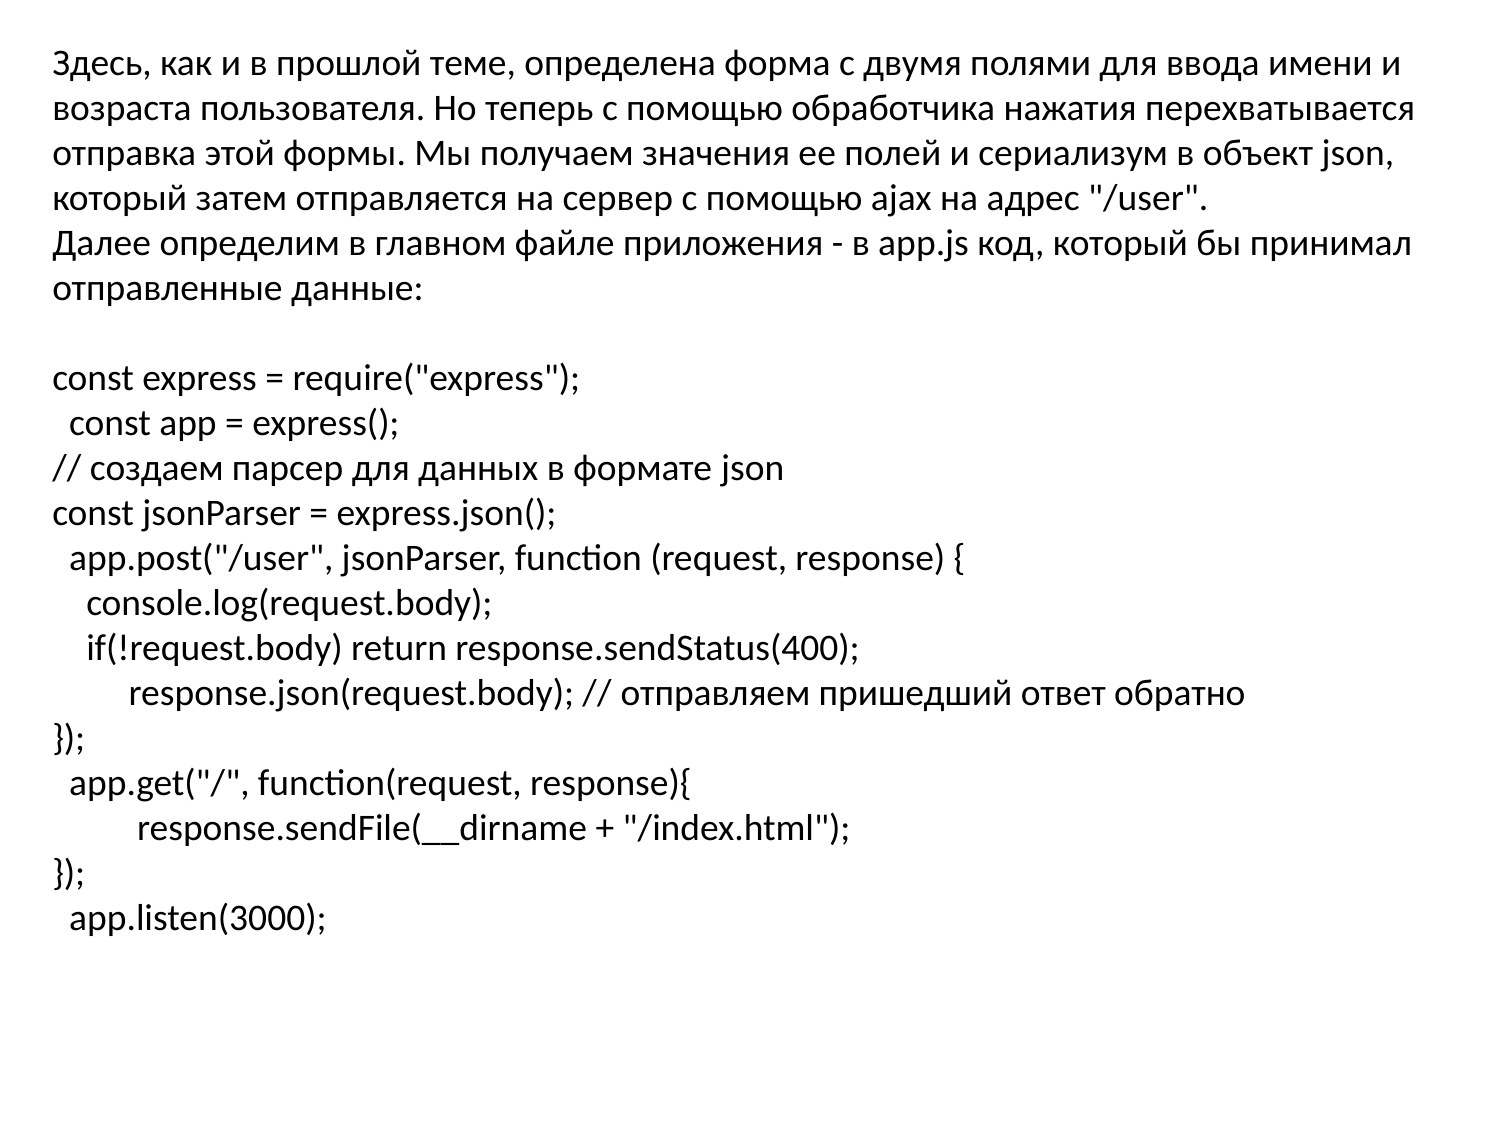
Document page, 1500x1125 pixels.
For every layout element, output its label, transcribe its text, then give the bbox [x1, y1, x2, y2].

text_box Здесь, как и в прошлой теме, определена форма с двумя полями для ввода имени и возраста пользователя. Но теперь с помощью обработчика нажатия перехватывается отправка этой формы. Мы получаем значения ее полей и сериализум в объект json, который затем отправляется на сервер с помощью ajax на адрес "/user". Далее определим в главном файле приложения - в app.js код, который бы принимал отправленные данные: const express = require("express"); const app = express(); // создаем парсер для данных в формате json const jsonParser = express.json(); app.post("/user", jsonParser, function (request, response) { console.log(request.body); if(!request.body) return response.sendStatus(400); response.json(request.body); // отправляем пришедший ответ обратно }); app.get("/", function(request, response){ response.sendFile(__dirname + "/index.html"); }); app.listen(3000); [37, 30, 1483, 991]
